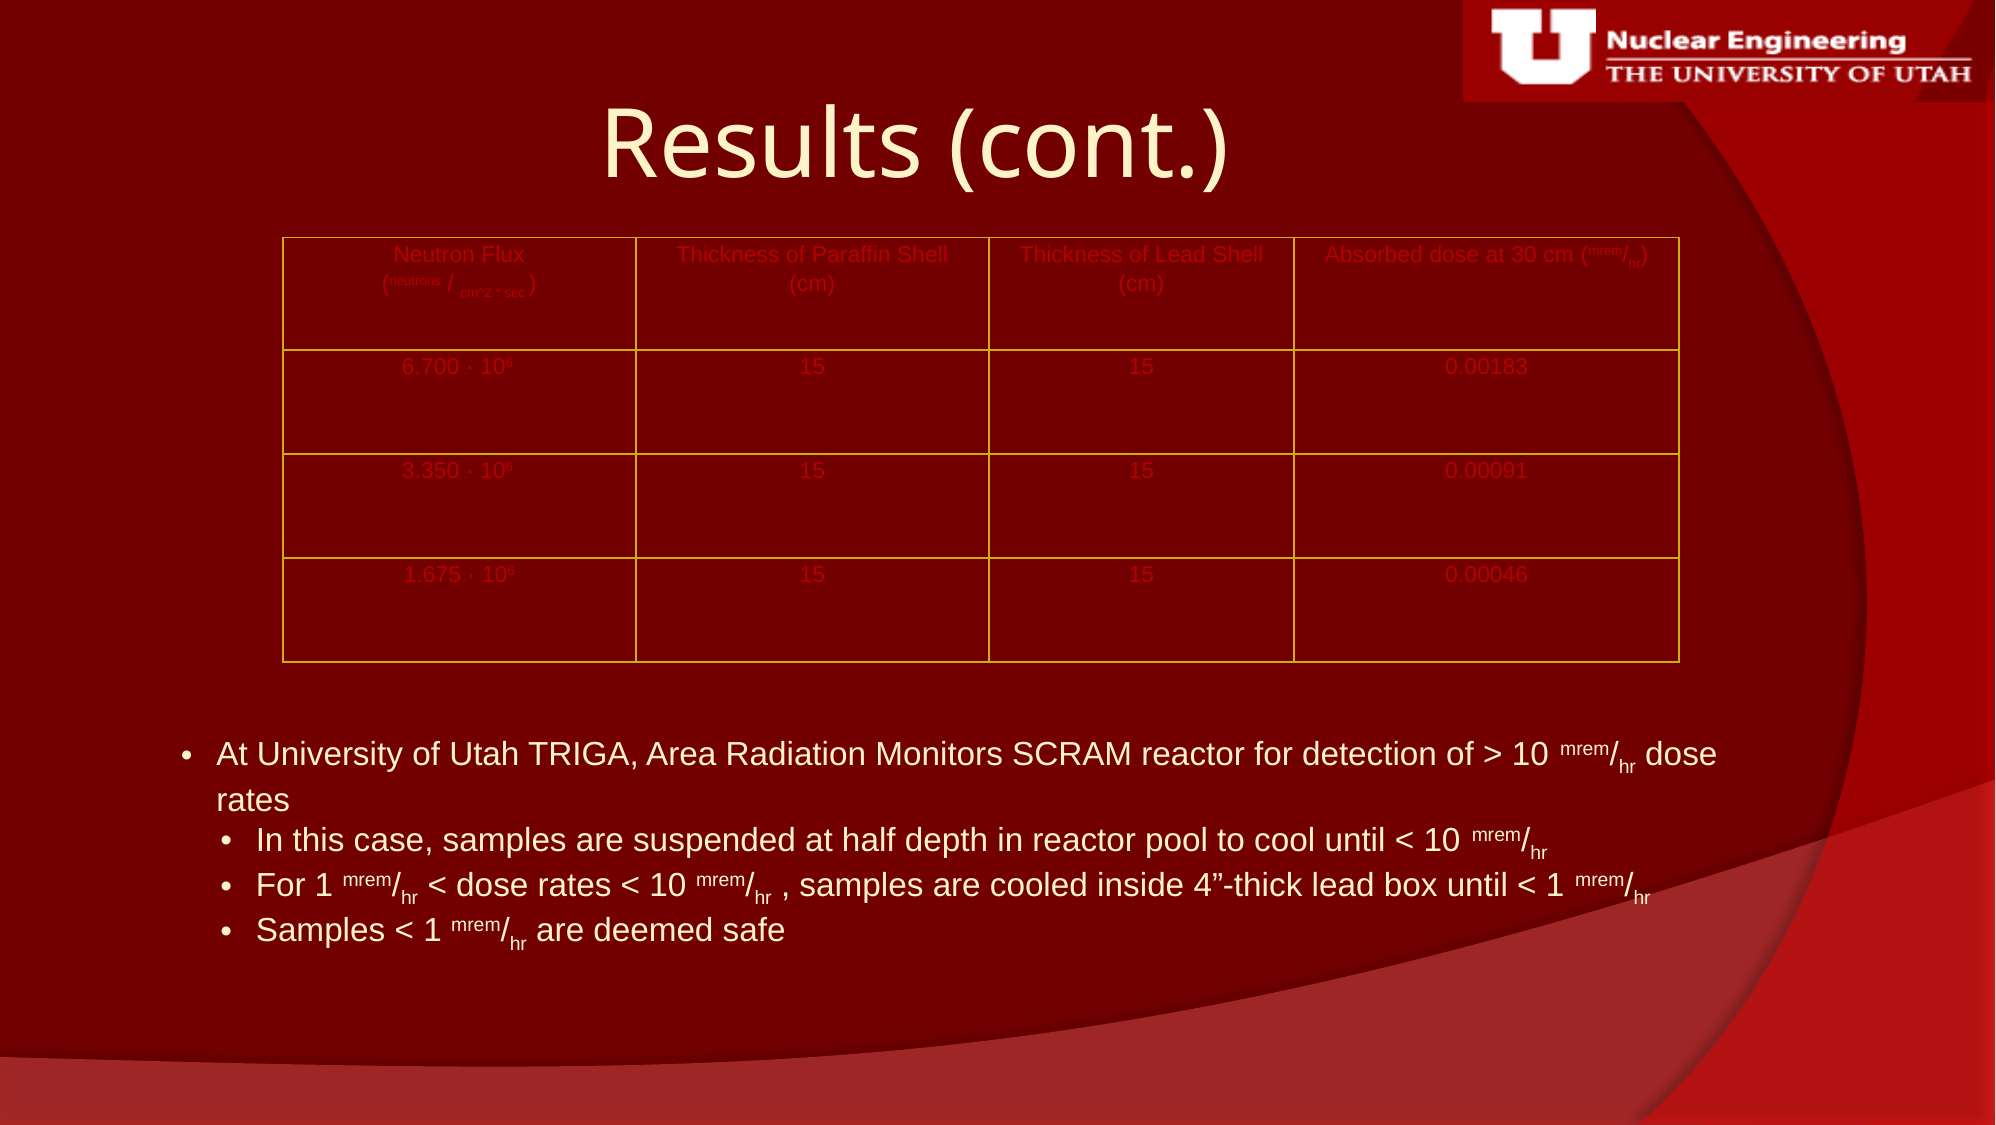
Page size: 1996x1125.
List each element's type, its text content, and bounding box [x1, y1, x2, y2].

table_header Neutron Flux (neutrons / cm^2 * sec ) [284, 238, 635, 349]
table_header Thickness of Lead Shell (cm) [990, 238, 1293, 349]
table_cell 1.675 · 106 [284, 559, 635, 661]
table_cell 15 [990, 455, 1293, 557]
table_cell 6.700 · 106 [284, 351, 635, 453]
table_cell 15 [990, 351, 1293, 453]
table_cell 0.00183 [1295, 351, 1678, 453]
table_cell 3.350 · 106 [284, 455, 635, 557]
table_cell 15 [637, 351, 988, 453]
picture [1463, 0, 1995, 102]
table_cell 15 [637, 559, 988, 661]
table_header Absorbed dose at 30 cm (mrem/hr) [1295, 238, 1678, 349]
table_cell 15 [637, 455, 988, 557]
table_header Thickness of Paraffin Shell (cm) [637, 238, 988, 349]
text_box At University of Utah TRIGA, Area Radiation Monitors SCRAM reactor for detection of > 10 mrem/hr dose rates In this case, samples are suspended at half depth in reactor pool to cool until < 10 mrem/hr For 1 mrem/hr < dose rates < 10 mrem/hr , samples are cooled inside 4”-thick lead box until < 1 mrem/hr Samples < 1 mrem/hr are deemed safe [166, 724, 1813, 962]
table_cell 0.00091 [1295, 455, 1678, 557]
title Results (cont.) [99, 44, 1730, 233]
table_cell 0.00046 [1295, 559, 1678, 661]
table_cell 15 [990, 559, 1293, 661]
